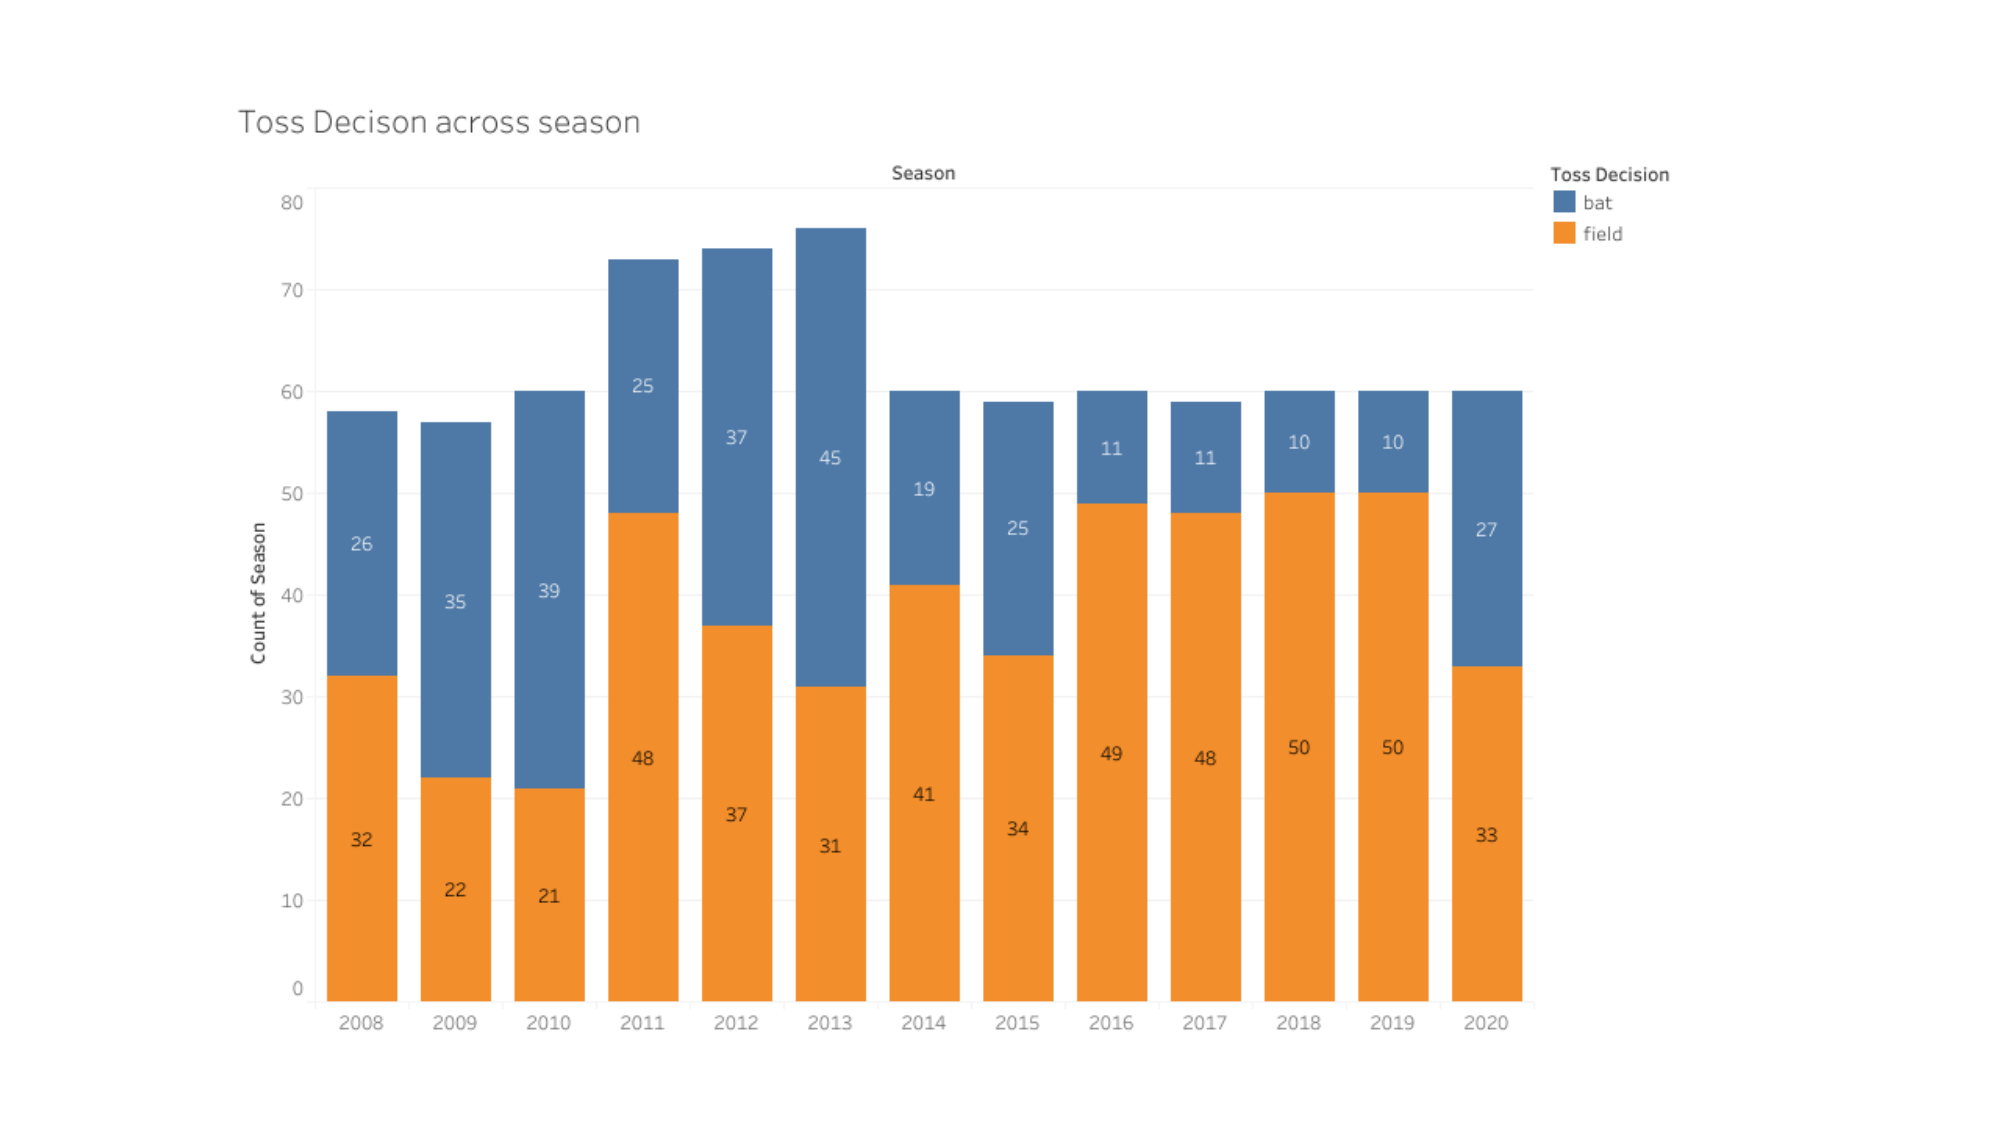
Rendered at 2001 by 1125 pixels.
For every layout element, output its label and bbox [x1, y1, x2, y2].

picture [231, 89, 1768, 1036]
